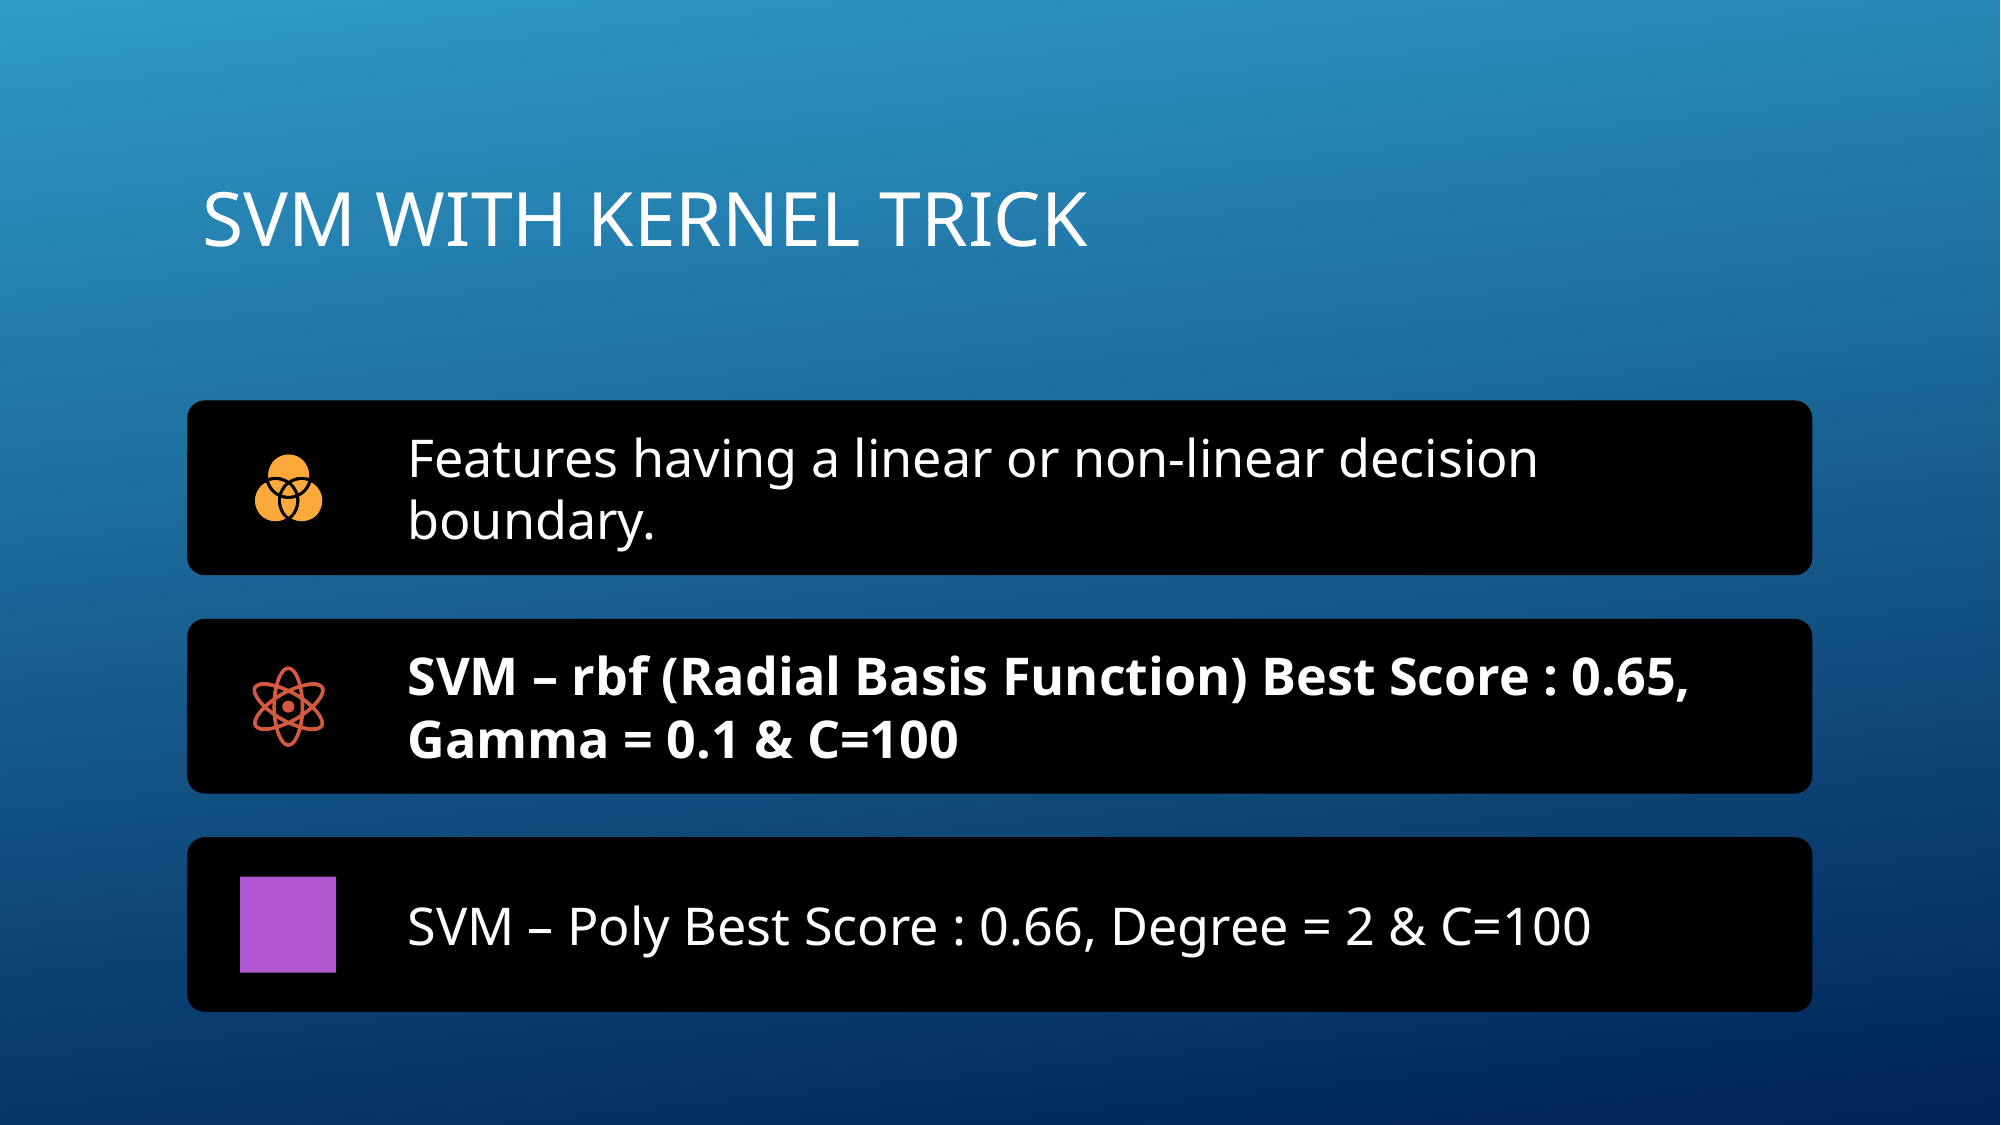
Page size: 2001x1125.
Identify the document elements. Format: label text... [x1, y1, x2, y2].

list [186, 400, 1813, 1013]
text_box [0, 0, 2000, 1125]
title SVM WITH KERNEL TRICK [187, 101, 1813, 344]
